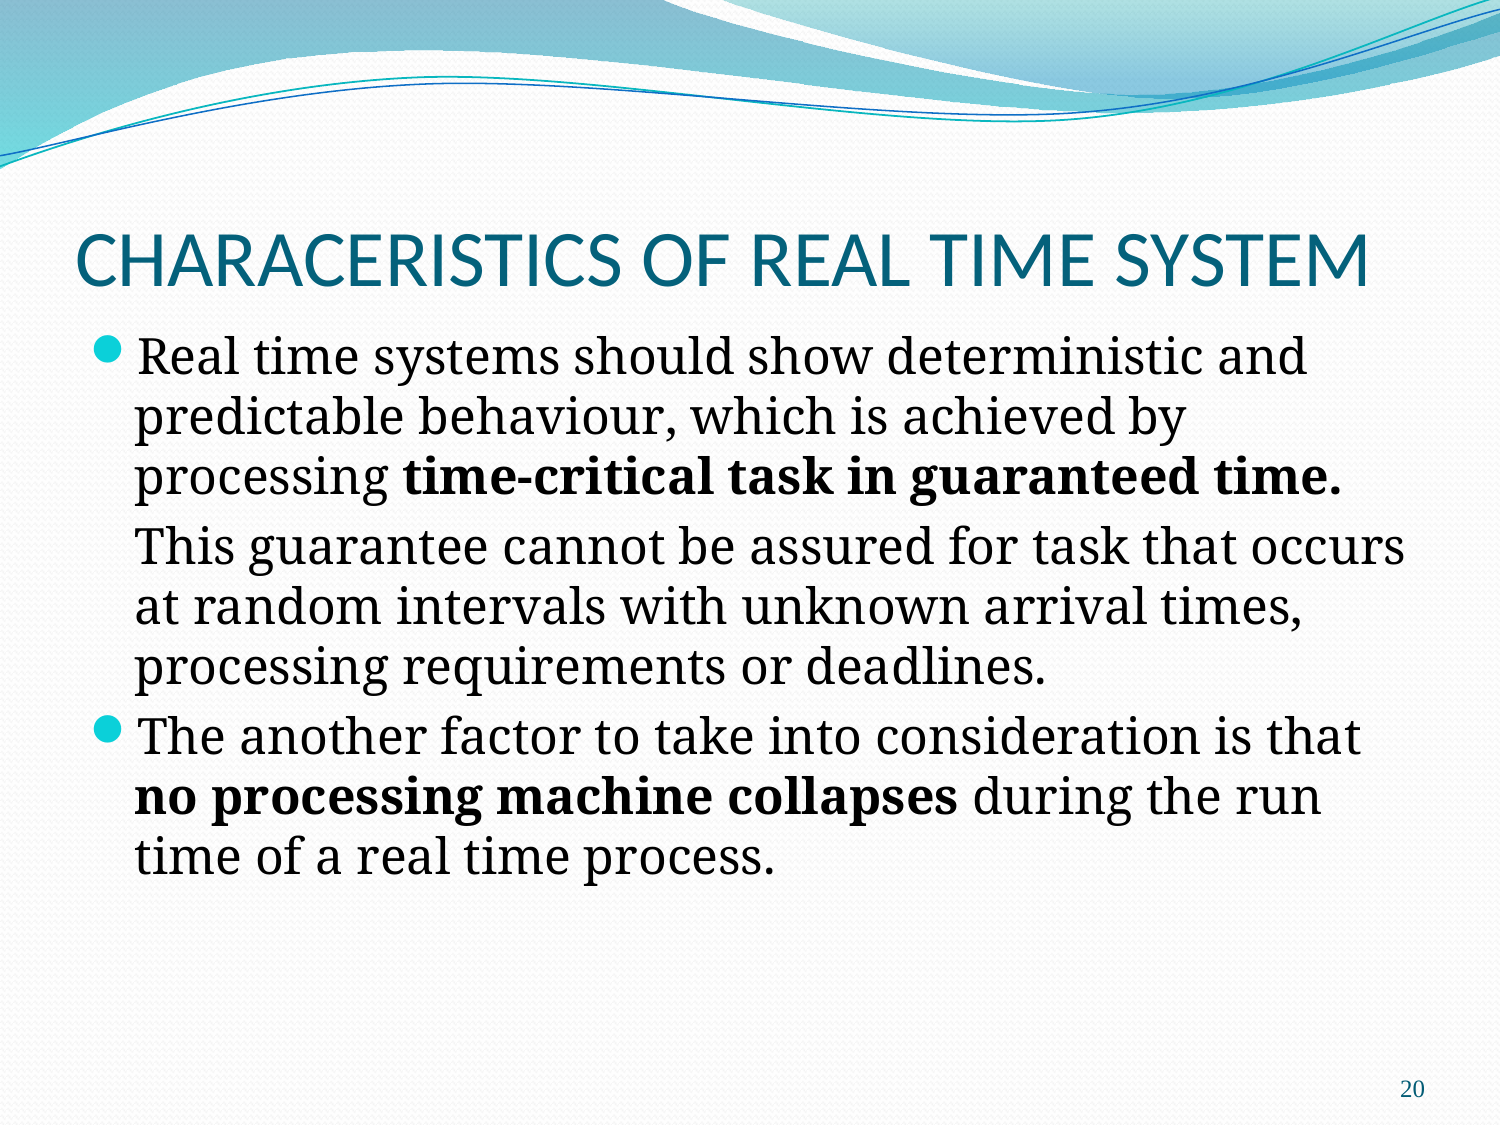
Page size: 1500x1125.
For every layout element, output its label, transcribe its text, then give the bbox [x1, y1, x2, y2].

title CHARACERISTICS OF REAL TIME SYSTEM [75, 115, 1425, 303]
list Real time systems should show deterministic and predictable behaviour, which is achieved by processing time-critical task in guaranteed time. This guarantee cannot be assured for task that occurs at random intervals with unknown arrival times, processing requirements or deadlines. The another factor to take into consideration is that no processing machine collapses during the run time of a real time process. [75, 317, 1425, 1038]
slide_number 20 [1299, 1042, 1425, 1103]
